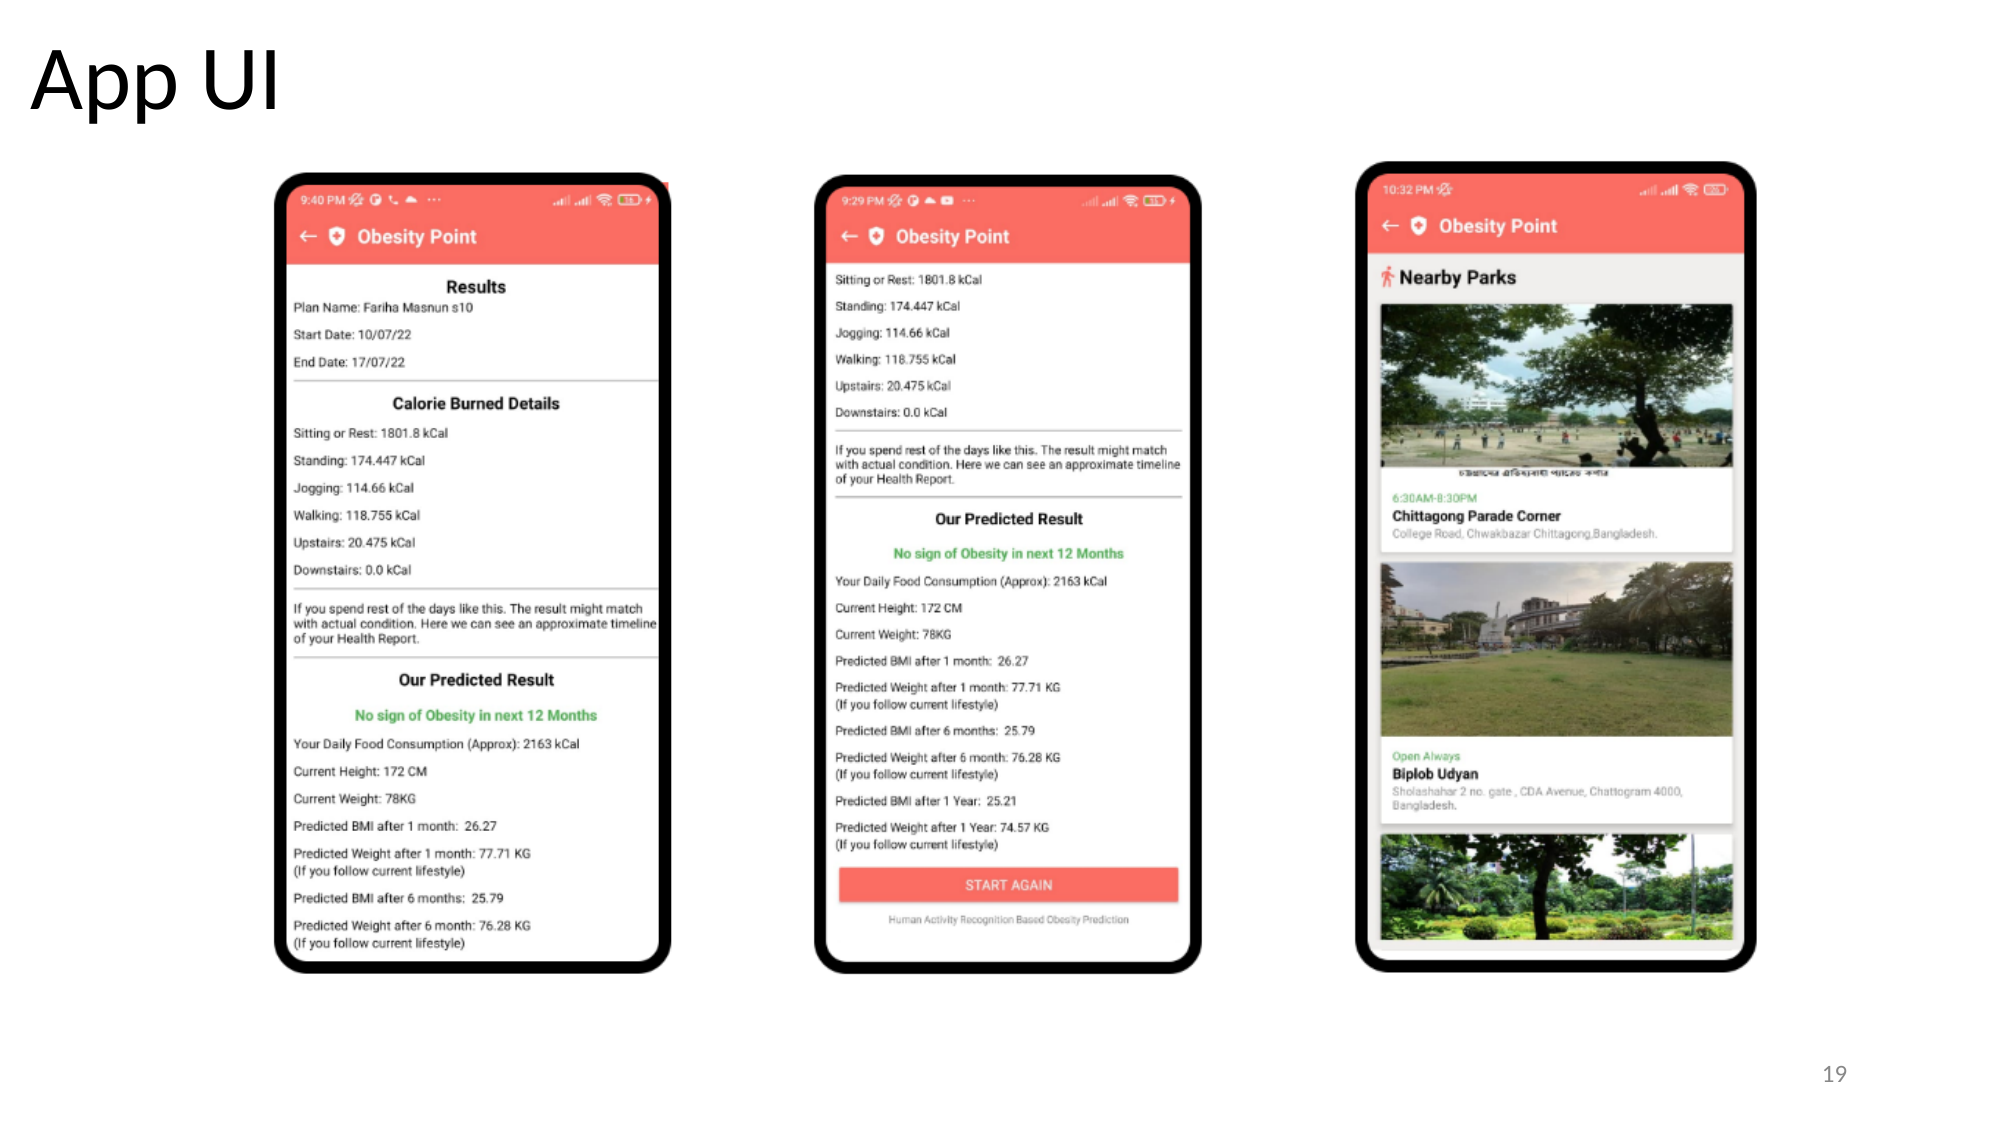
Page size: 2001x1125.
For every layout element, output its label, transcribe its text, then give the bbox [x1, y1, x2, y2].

title App UI [15, 0, 321, 160]
picture [226, 159, 699, 982]
picture [1330, 145, 1774, 980]
picture [798, 159, 1213, 982]
slide_number 19 [1412, 1042, 1863, 1103]
